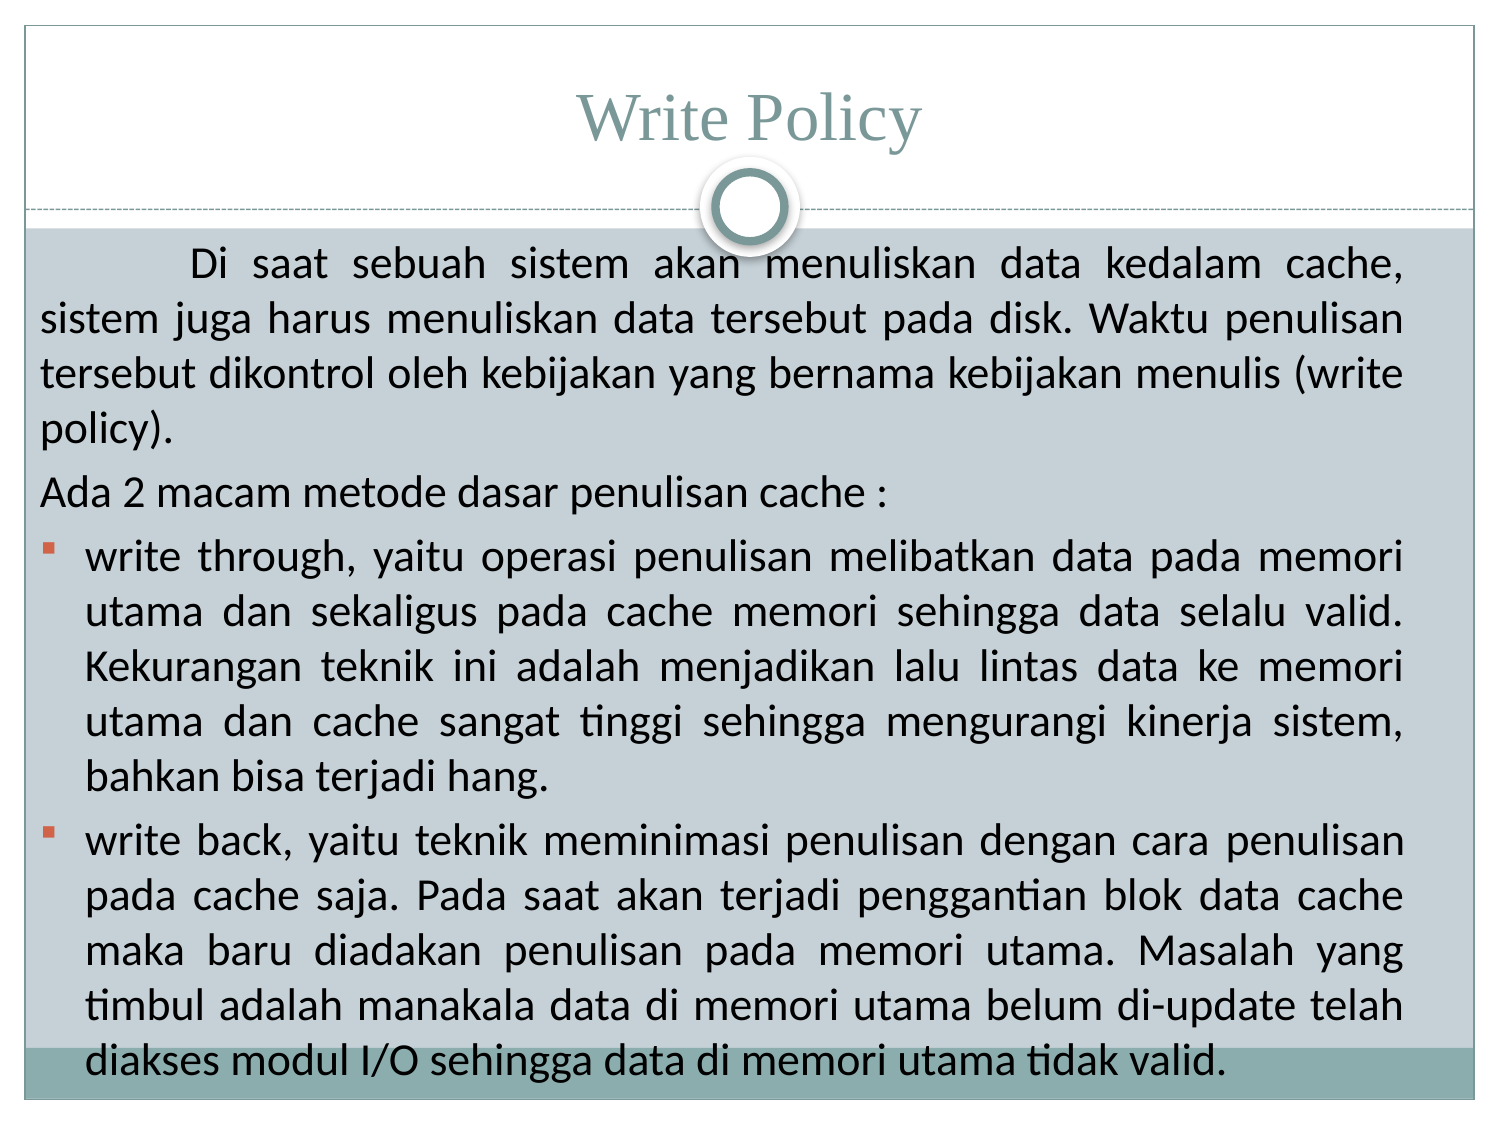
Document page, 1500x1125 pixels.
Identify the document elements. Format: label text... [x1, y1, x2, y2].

title Write Policy [49, 37, 1450, 162]
list Di saat sebuah sistem akan menuliskan data kedalam cache, sistem juga harus menuliskan data tersebut pada disk. Waktu penulisan tersebut dikontrol oleh kebijakan yang bernama kebijakan menulis (write policy). Ada 2 macam metode dasar penulisan cache : write through, yaitu operasi penulisan melibatkan data pada memori utama dan sekaligus pada cache memori sehingga data selalu valid. Kekurangan teknik ini adalah menjadikan lalu lintas data ke memori utama dan cache sangat tinggi sehingga mengurangi kinerja sistem, bahkan bisa terjadi hang. write back, yaitu teknik meminimasi penulisan dengan cara penulisan pada cache saja. Pada saat akan terjadi penggantian blok data cache maka baru diadakan penulisan pada memori utama. Masalah yang timbul adalah manakala data di memori utama belum di-update telah diakses modul I/O sehingga data di memori utama tidak valid. [24, 224, 1420, 975]
